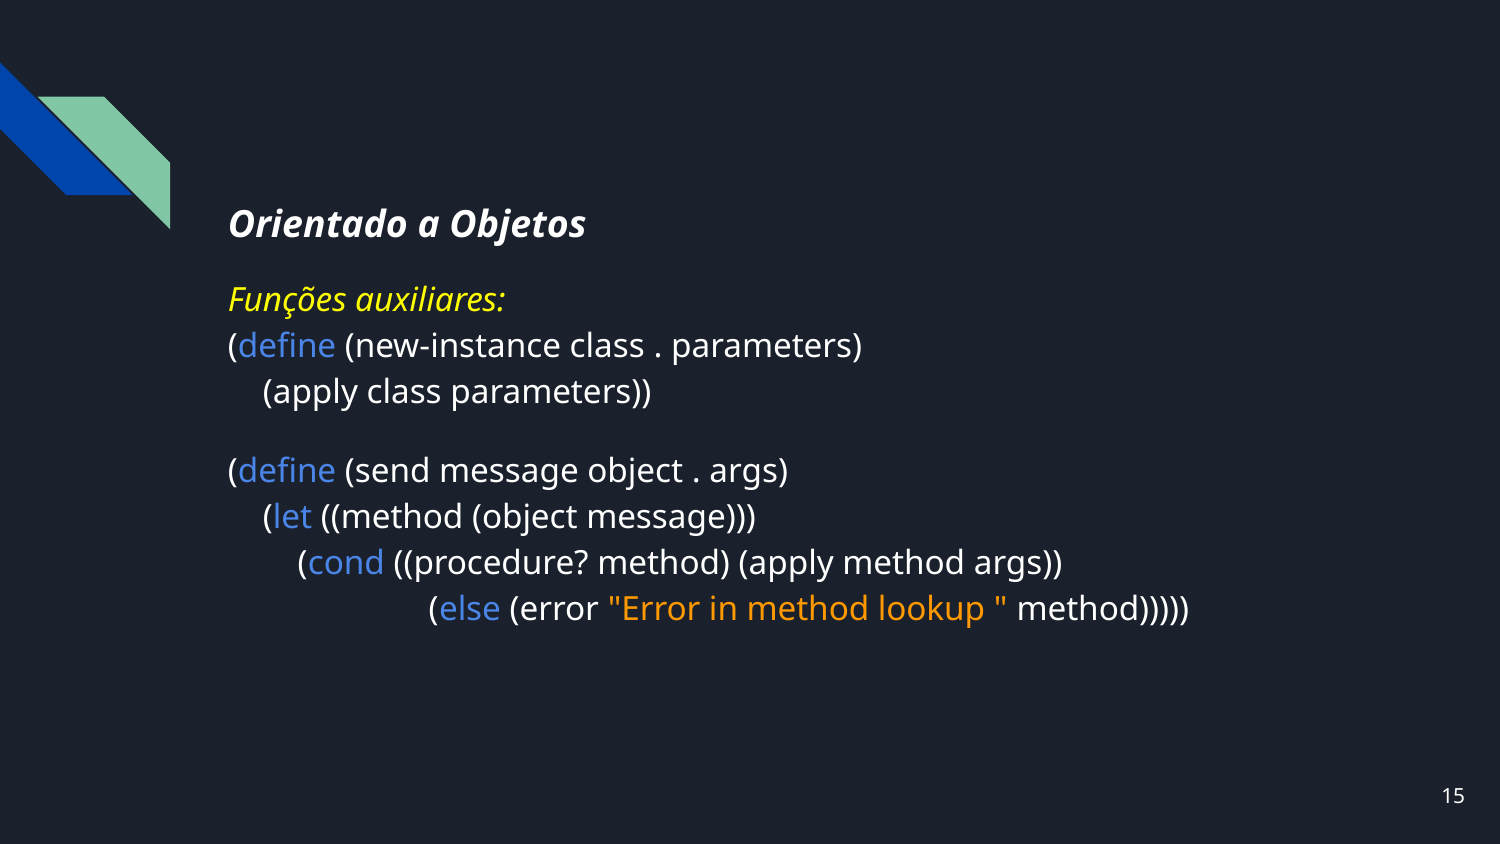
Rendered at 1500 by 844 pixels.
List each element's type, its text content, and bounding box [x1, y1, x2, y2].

list Funções auxiliares: (define (new-instance class . parameters) (apply class parameters)) (define (send message object . args) (let ((method (object message))) (cond ((procedure? method) (apply method args)) (else (error "Error in method lookup " method))))) [212, 257, 1381, 830]
slide_number ‹#› [1389, 764, 1480, 830]
title Orientado a Objetos [212, 64, 1368, 251]
